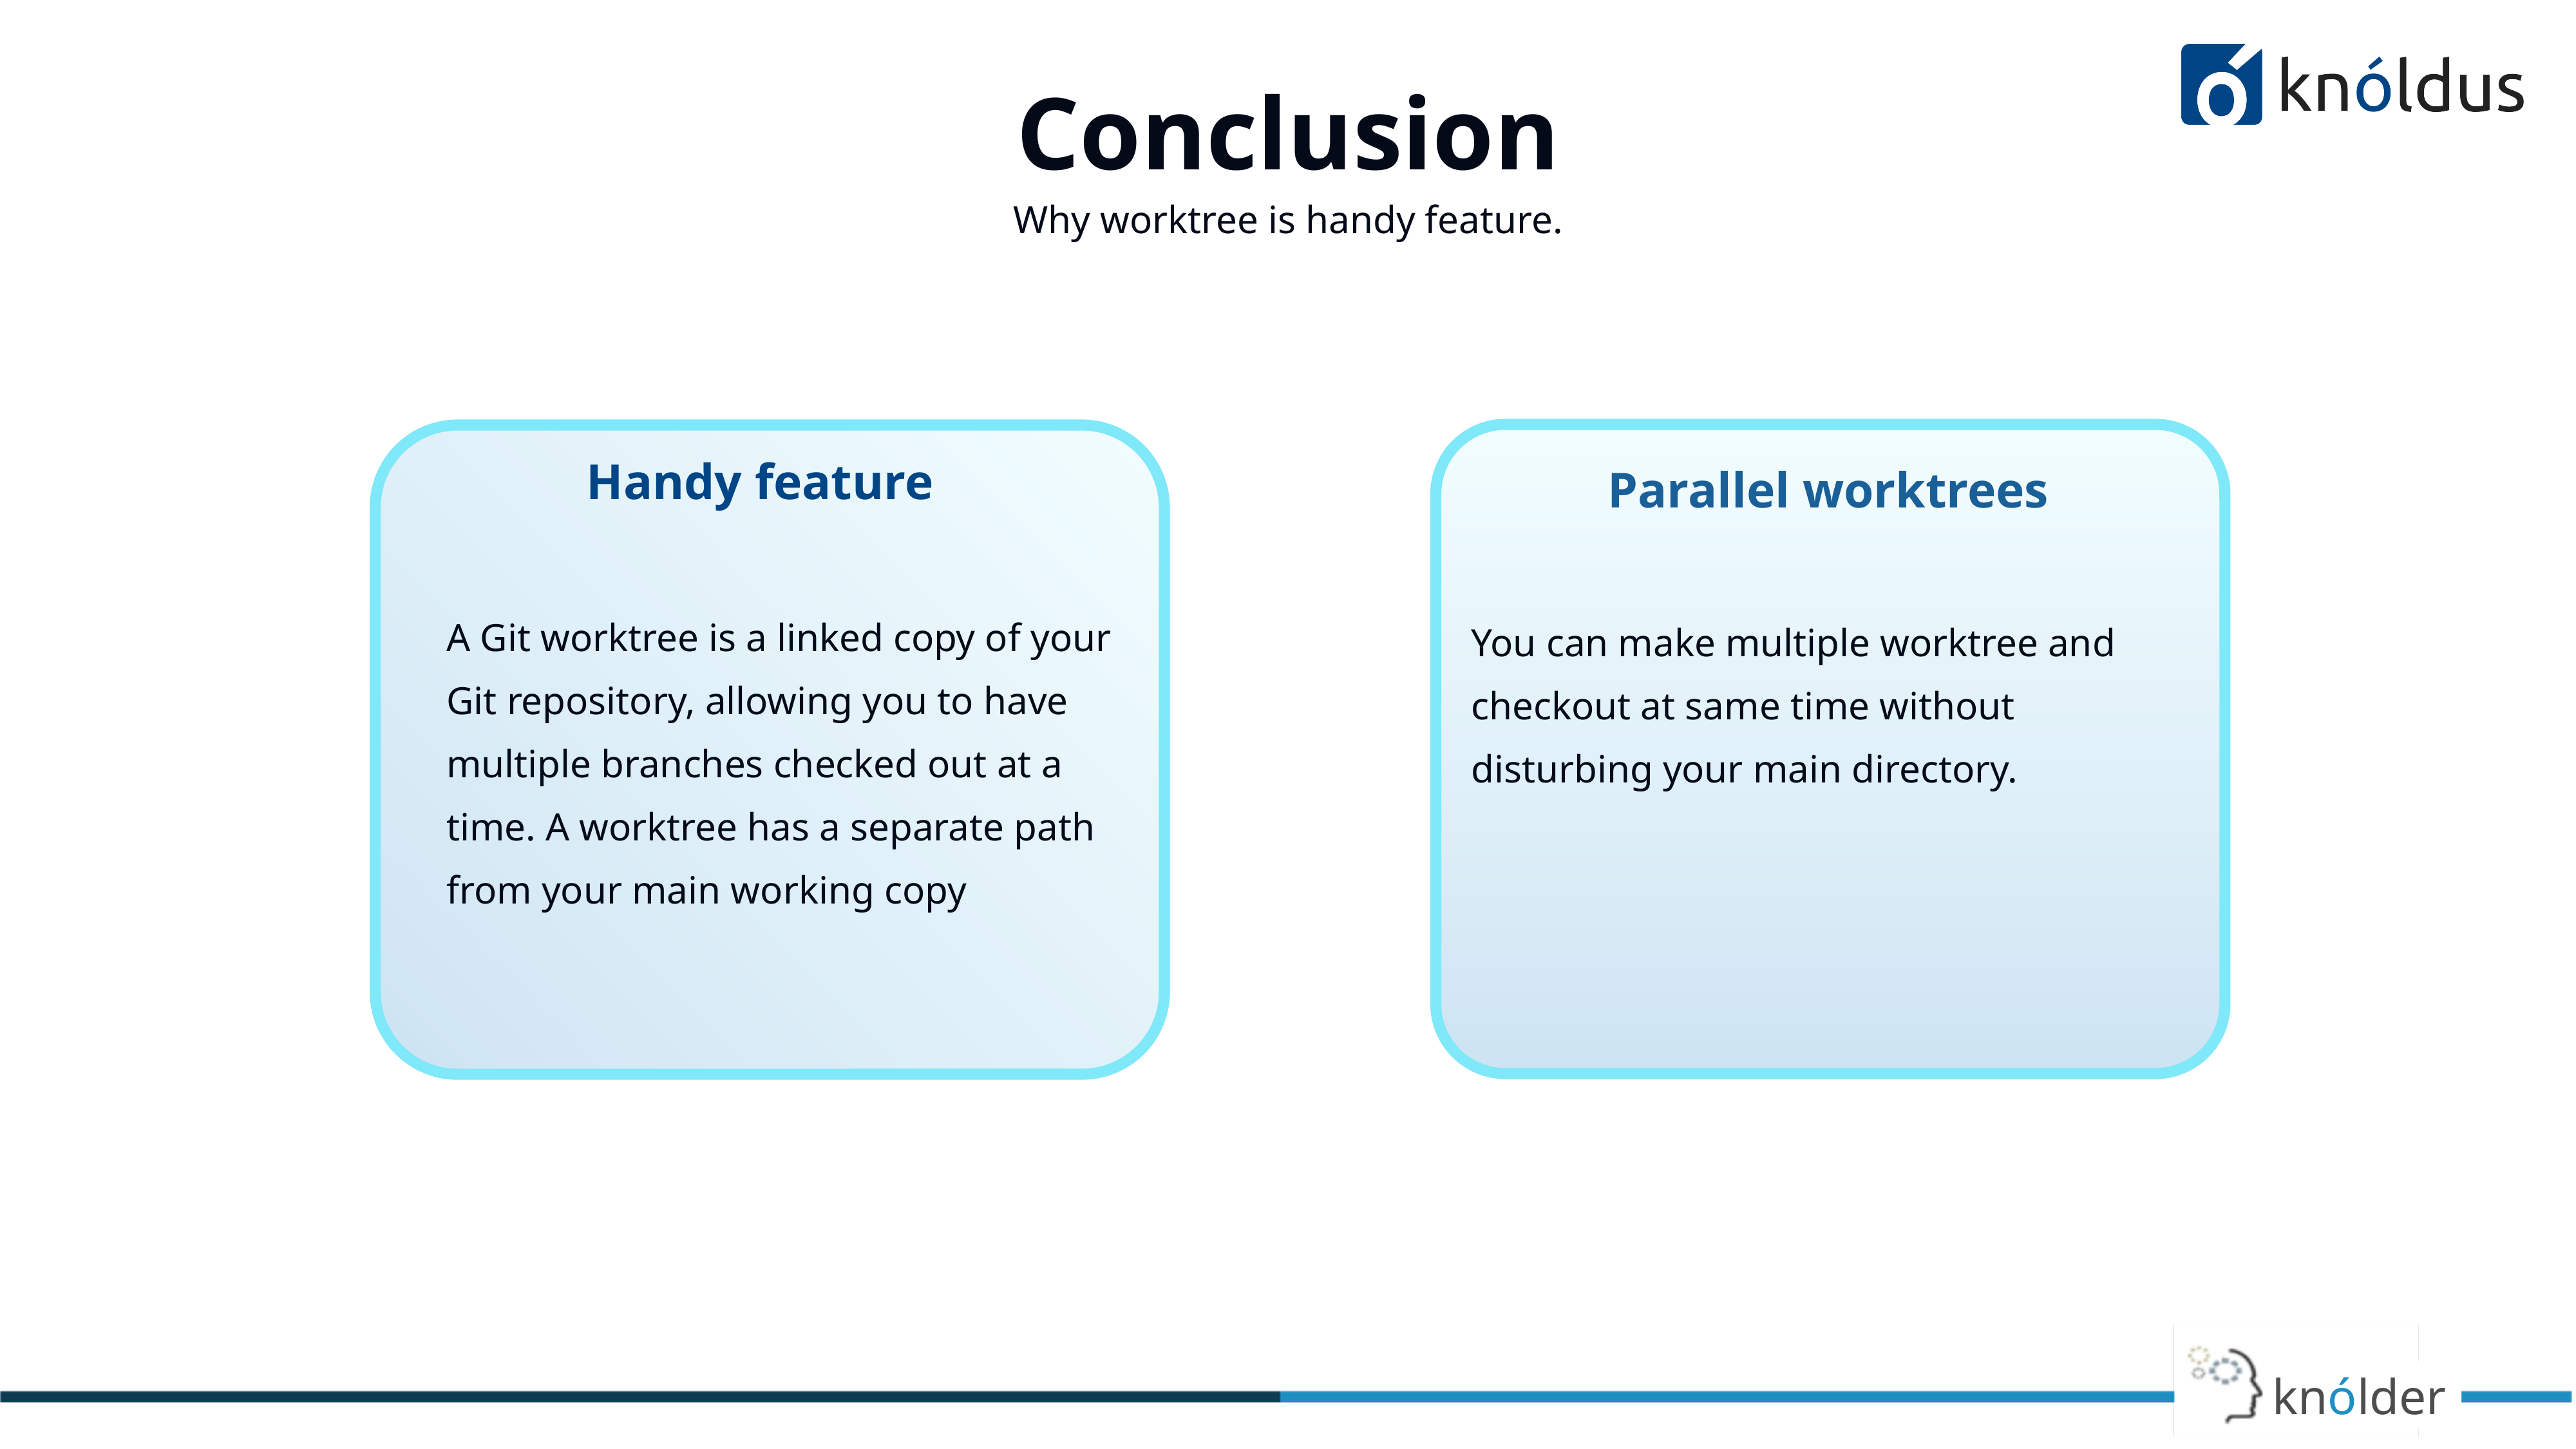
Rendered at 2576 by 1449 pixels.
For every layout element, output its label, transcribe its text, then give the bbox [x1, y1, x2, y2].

picture [2181, 44, 2524, 125]
text_box knólder [2262, 1361, 2462, 1429]
title Conclusion [177, 70, 2399, 193]
text_box Handy feature [575, 446, 945, 514]
text_box A Git worktree is a linked copy of your Git repository, allowing you to have multiple branches checked out at a time. A worktree has a separate path from your main working copy [437, 591, 1141, 916]
text_box [374, 423, 1166, 1076]
list Why worktree is handy feature. [177, 196, 2399, 243]
text_box You can make multiple worktree and checkout at same time without disturbing your main directory. [1461, 596, 2195, 795]
picture [0, 1323, 2572, 1437]
text_box [1434, 422, 2226, 1075]
